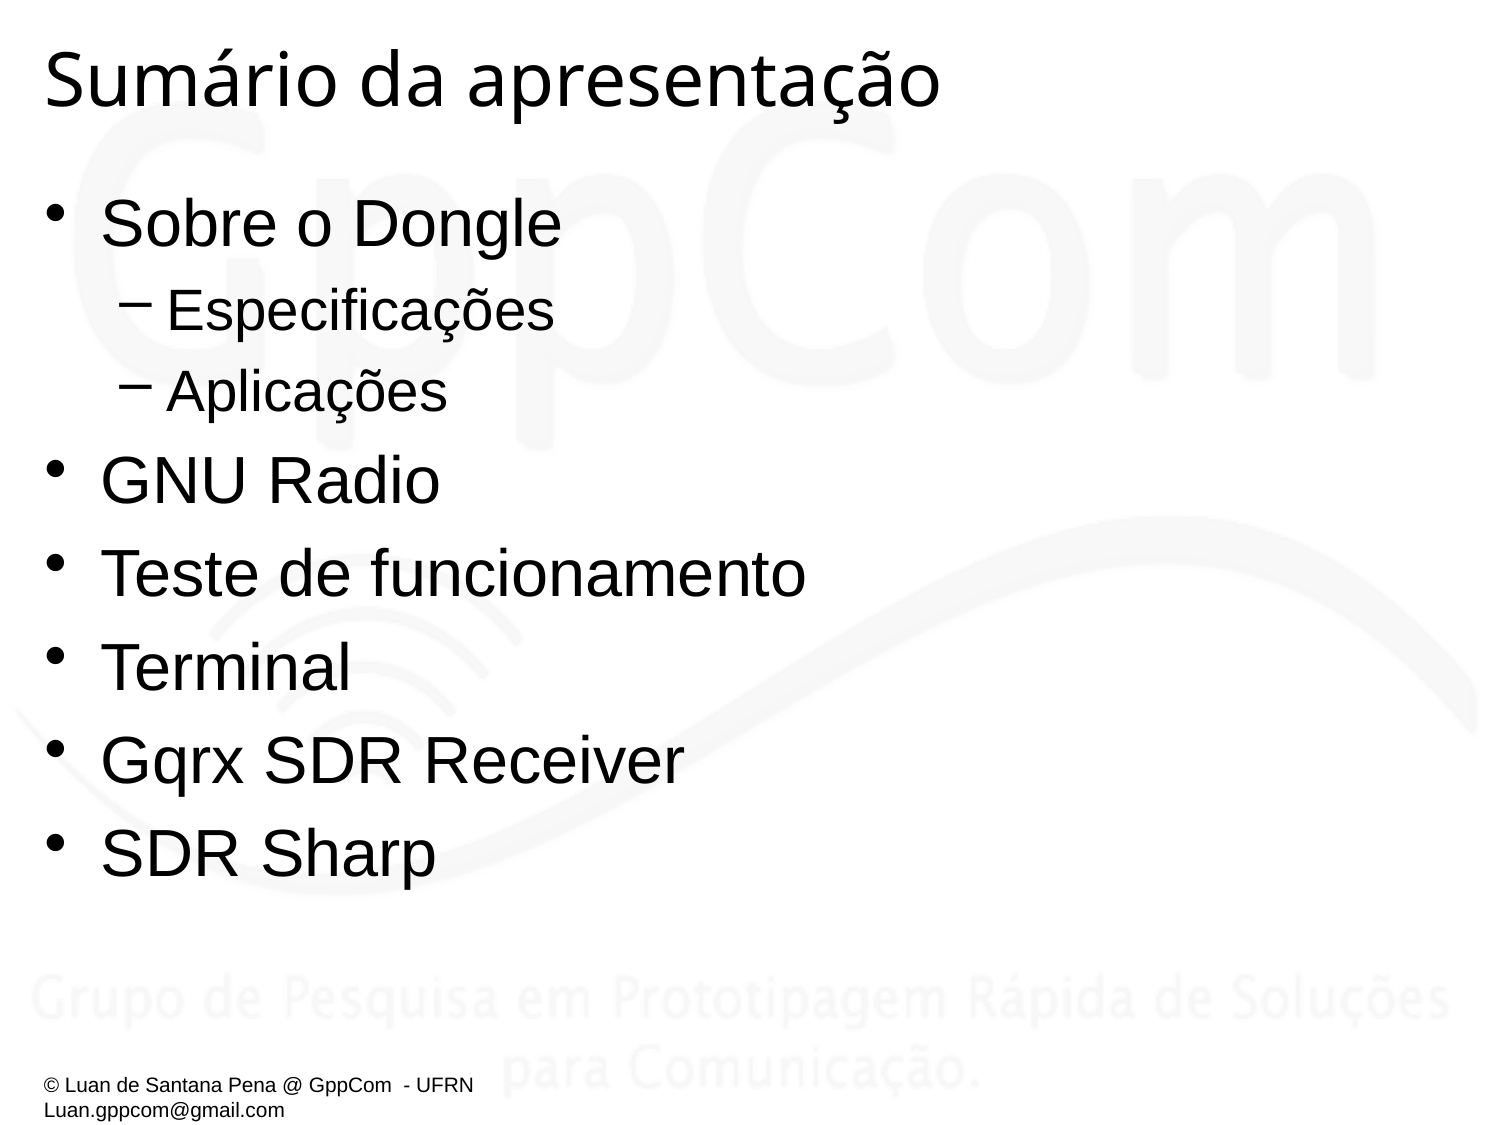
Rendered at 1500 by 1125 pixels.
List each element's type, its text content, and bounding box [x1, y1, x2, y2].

list Sobre o Dongle Especificações Aplicações GNU Radio Teste de funcionamento Terminal Gqrx SDR Receiver SDR Sharp [29, 172, 1438, 1036]
title Sumário da apresentação [29, 7, 1393, 146]
